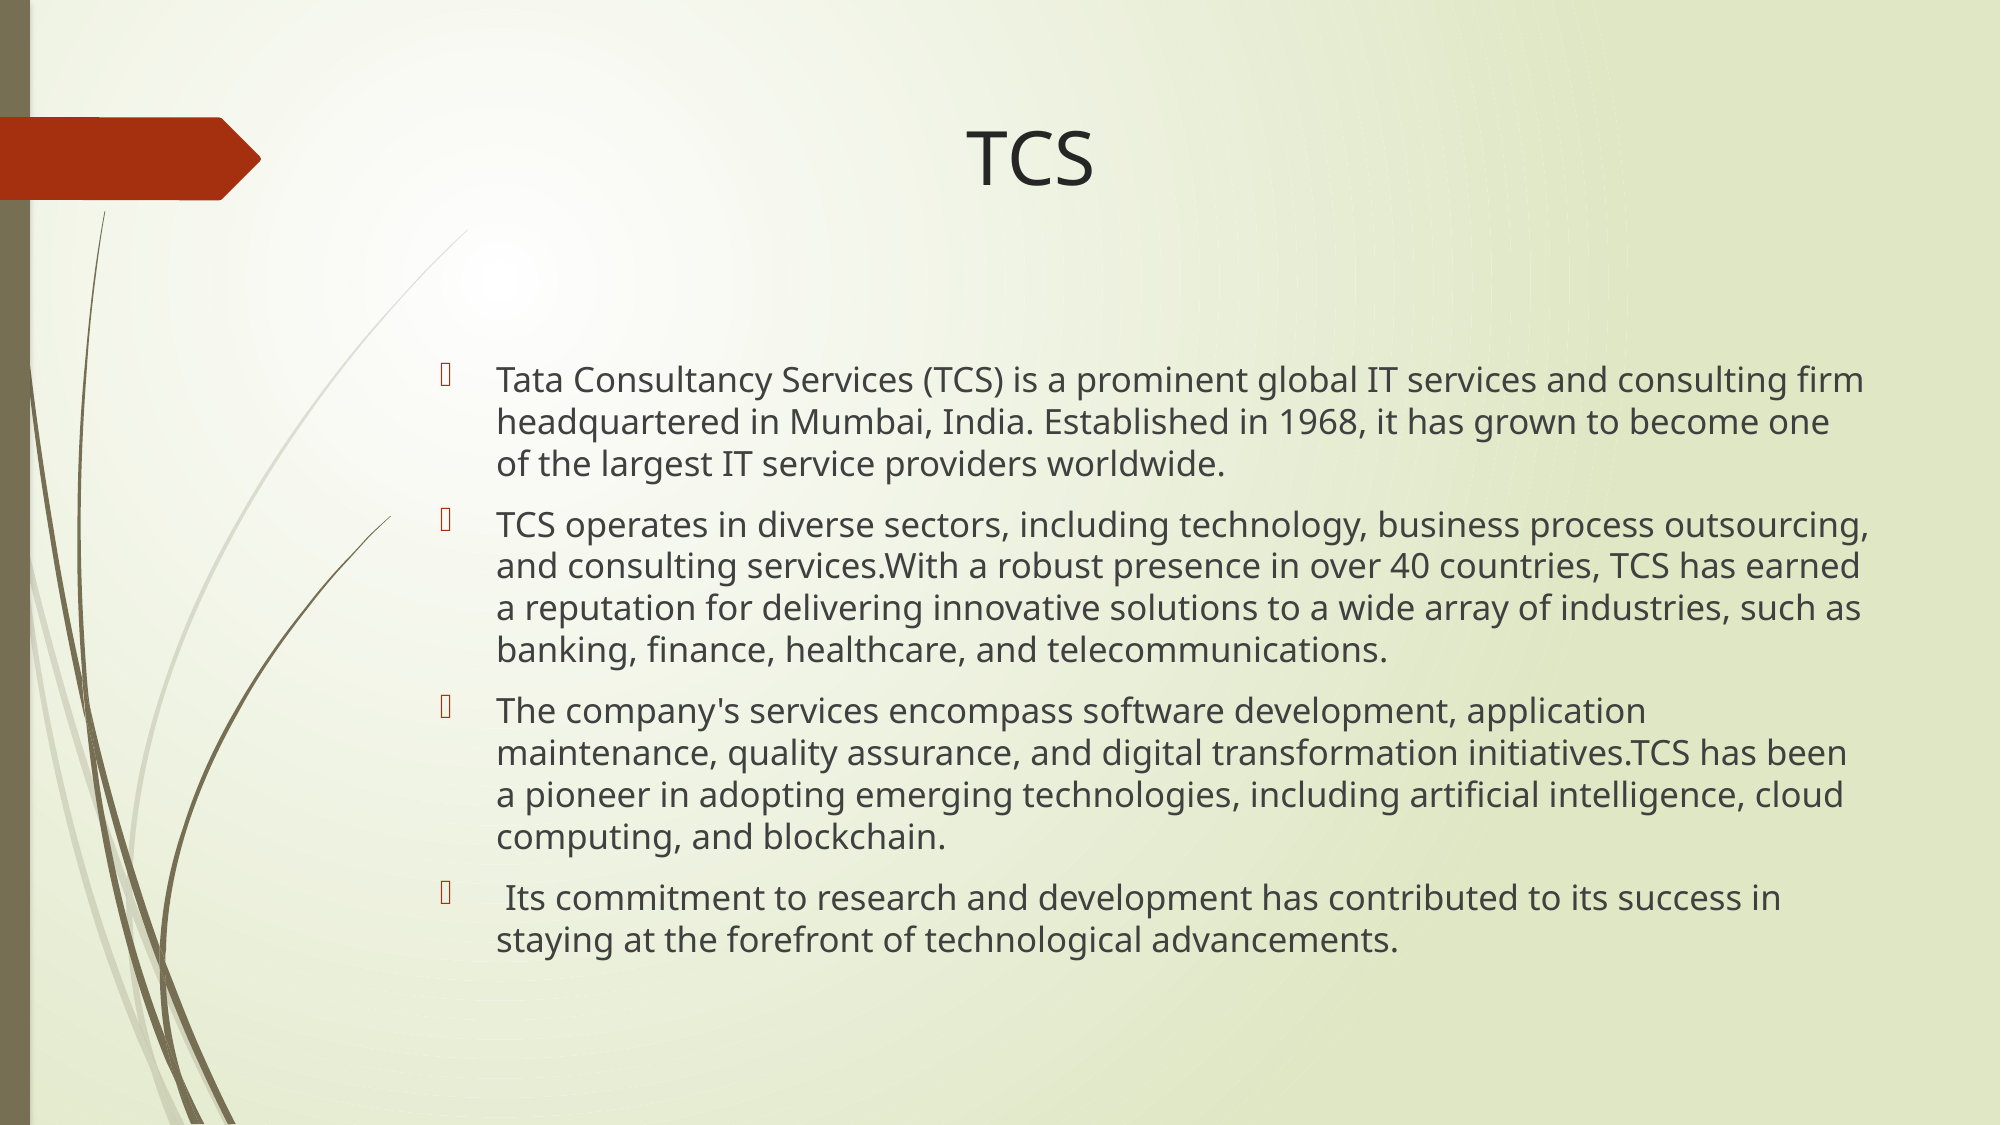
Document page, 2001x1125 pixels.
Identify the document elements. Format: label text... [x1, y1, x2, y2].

title TCS [425, 102, 1888, 313]
list Tata Consultancy Services (TCS) is a prominent global IT services and consulting firm headquartered in Mumbai, India. Established in 1968, it has grown to become one of the largest IT service providers worldwide. TCS operates in diverse sectors, including technology, business process outsourcing, and consulting services.With a robust presence in over 40 countries, TCS has earned a reputation for delivering innovative solutions to a wide array of industries, such as banking, finance, healthcare, and telecommunications. The company's services encompass software development, application maintenance, quality assurance, and digital transformation initiatives.TCS has been a pioneer in adopting emerging technologies, including artificial intelligence, cloud computing, and blockchain. Its commitment to research and development has contributed to its success in staying at the forefront of technological advancements. [424, 350, 1888, 970]
